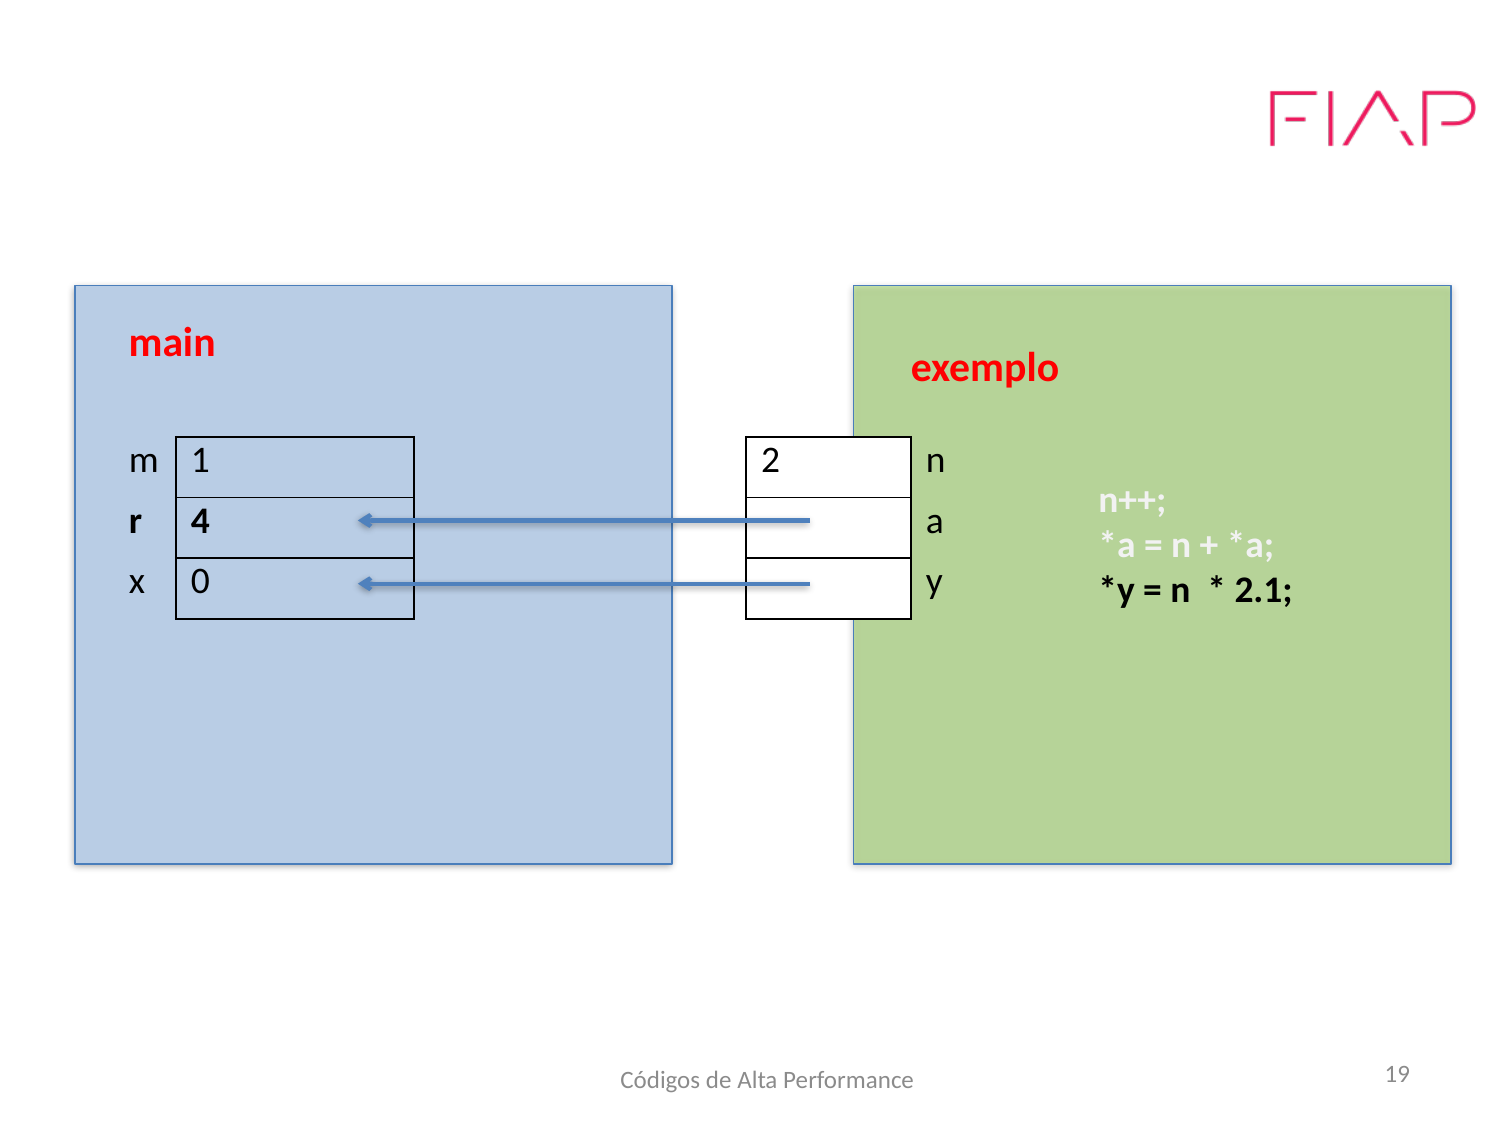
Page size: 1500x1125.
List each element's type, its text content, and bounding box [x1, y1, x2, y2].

table_cell [747, 498, 910, 557]
table_cell y [912, 558, 1075, 619]
table_header 2 [747, 438, 910, 497]
table_header 1 [177, 438, 413, 497]
text_box [853, 618, 1452, 865]
footer Códigos de Alta Performance [480, 1031, 1055, 1125]
table_header n [912, 437, 1075, 497]
text_box [853, 285, 1452, 467]
slide_number 19 [1074, 1042, 1425, 1103]
text_box main [113, 307, 293, 373]
text_box [74, 285, 673, 865]
text_box n++; *a = n + *a; *y = n * 2.1; [1074, 467, 1459, 618]
table_cell x [114, 558, 175, 619]
table_cell 0 [177, 559, 413, 618]
table_cell r [114, 497, 175, 558]
table_cell 4 [177, 498, 413, 557]
table_cell a [912, 497, 1074, 558]
picture [1246, 35, 1500, 204]
table_header m [114, 437, 175, 497]
text_box exemplo [896, 332, 1219, 398]
table_cell [747, 559, 910, 618]
